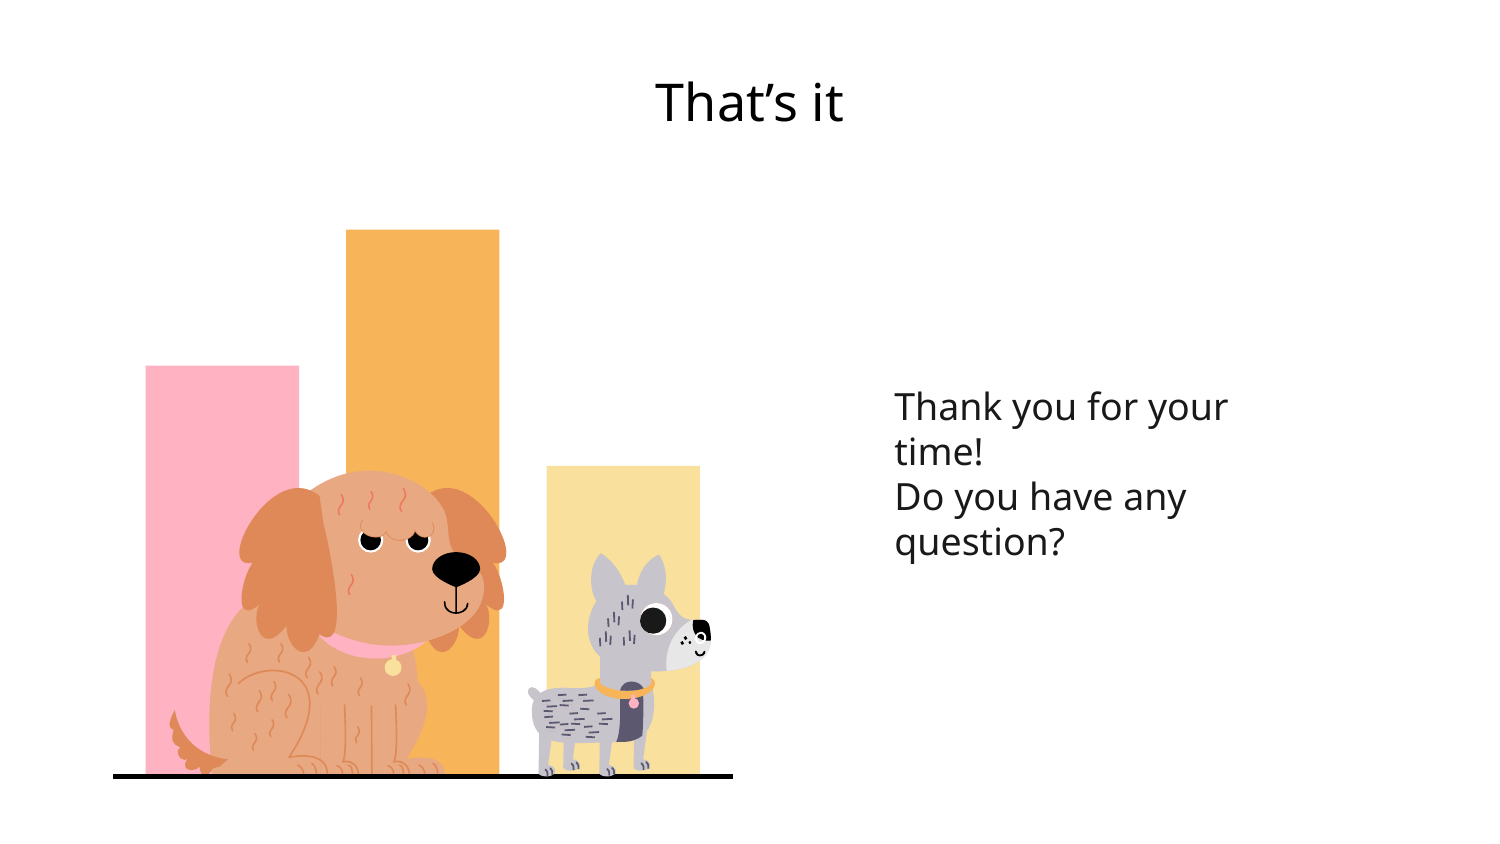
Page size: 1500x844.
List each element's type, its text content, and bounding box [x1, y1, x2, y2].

title That’s it [118, 68, 1382, 144]
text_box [112, 229, 733, 777]
text_box Thank you for your time! Do you have any question? [879, 375, 1267, 571]
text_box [523, 552, 714, 777]
